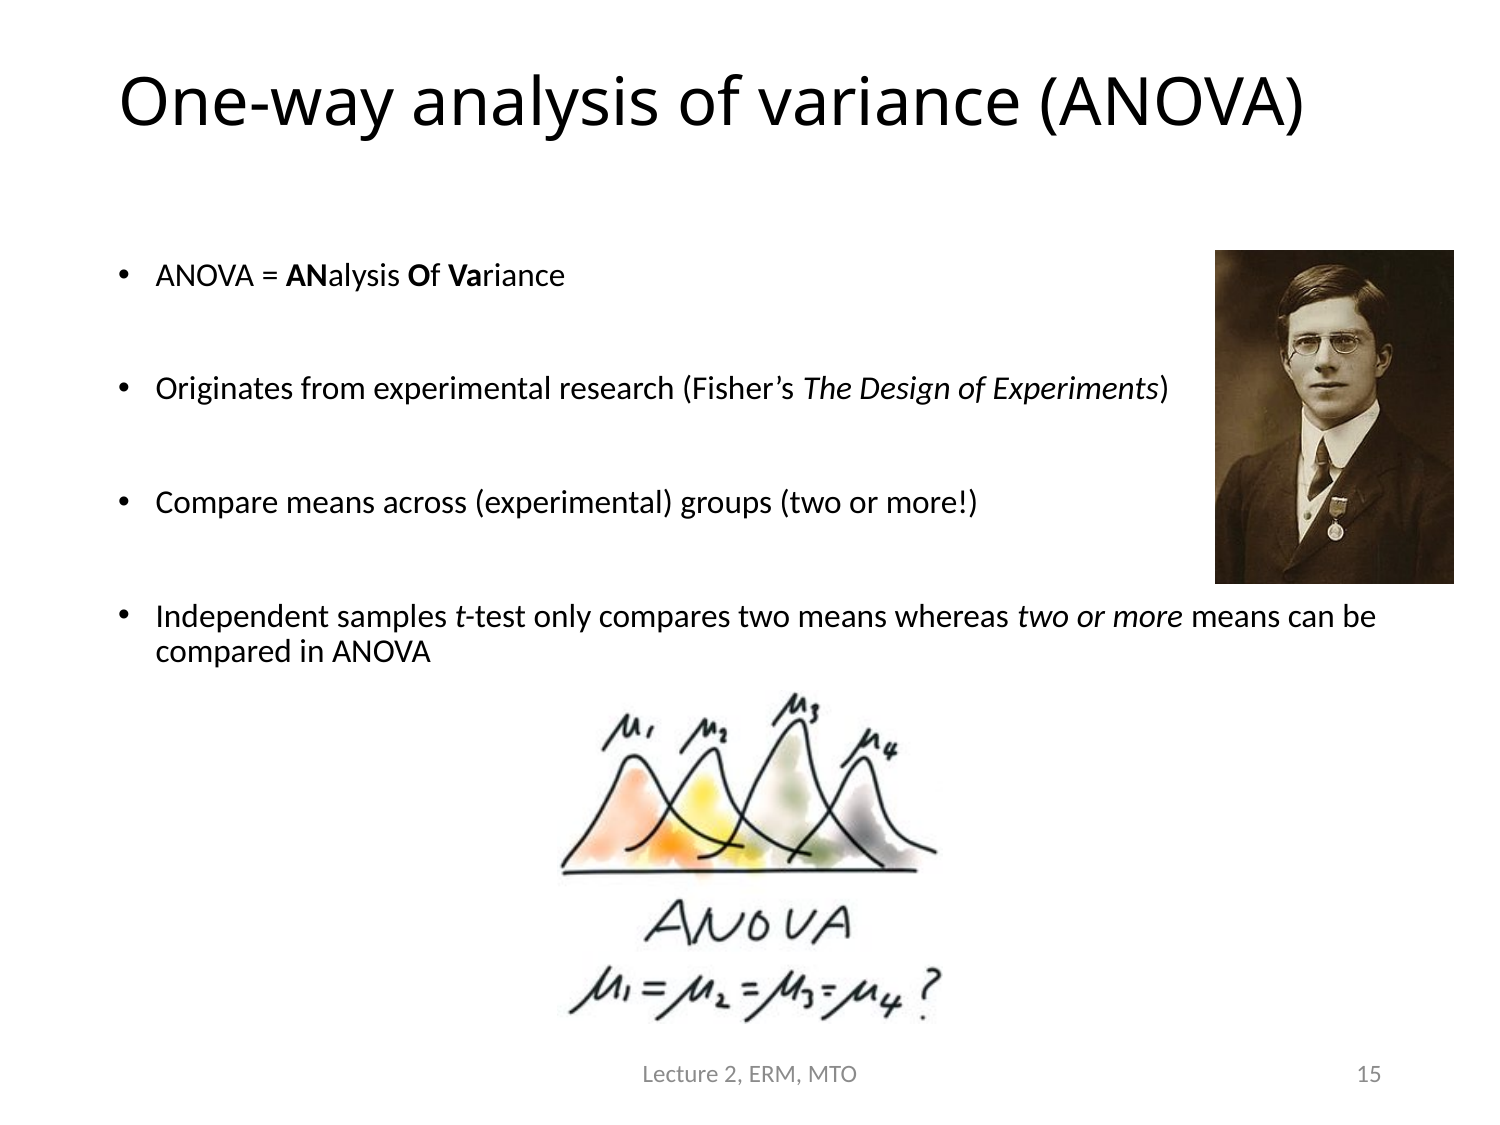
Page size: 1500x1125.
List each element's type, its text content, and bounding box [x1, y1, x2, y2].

slide_number 15 [1059, 1042, 1397, 1103]
title One-way analysis of variance (ANOVA) [103, 59, 1397, 149]
list ANOVA = ANalysis Of Variance Originates from experimental research (Fisher’s The Design of Experiments) Compare means across (experimental) groups (two or more!) Independent samples t-test only compares two means whereas two or more means can be compared in ANOVA [103, 250, 1397, 965]
picture [557, 690, 943, 1024]
footer Lecture 2, ERM, MTO [496, 1042, 1004, 1103]
picture [1215, 250, 1454, 584]
